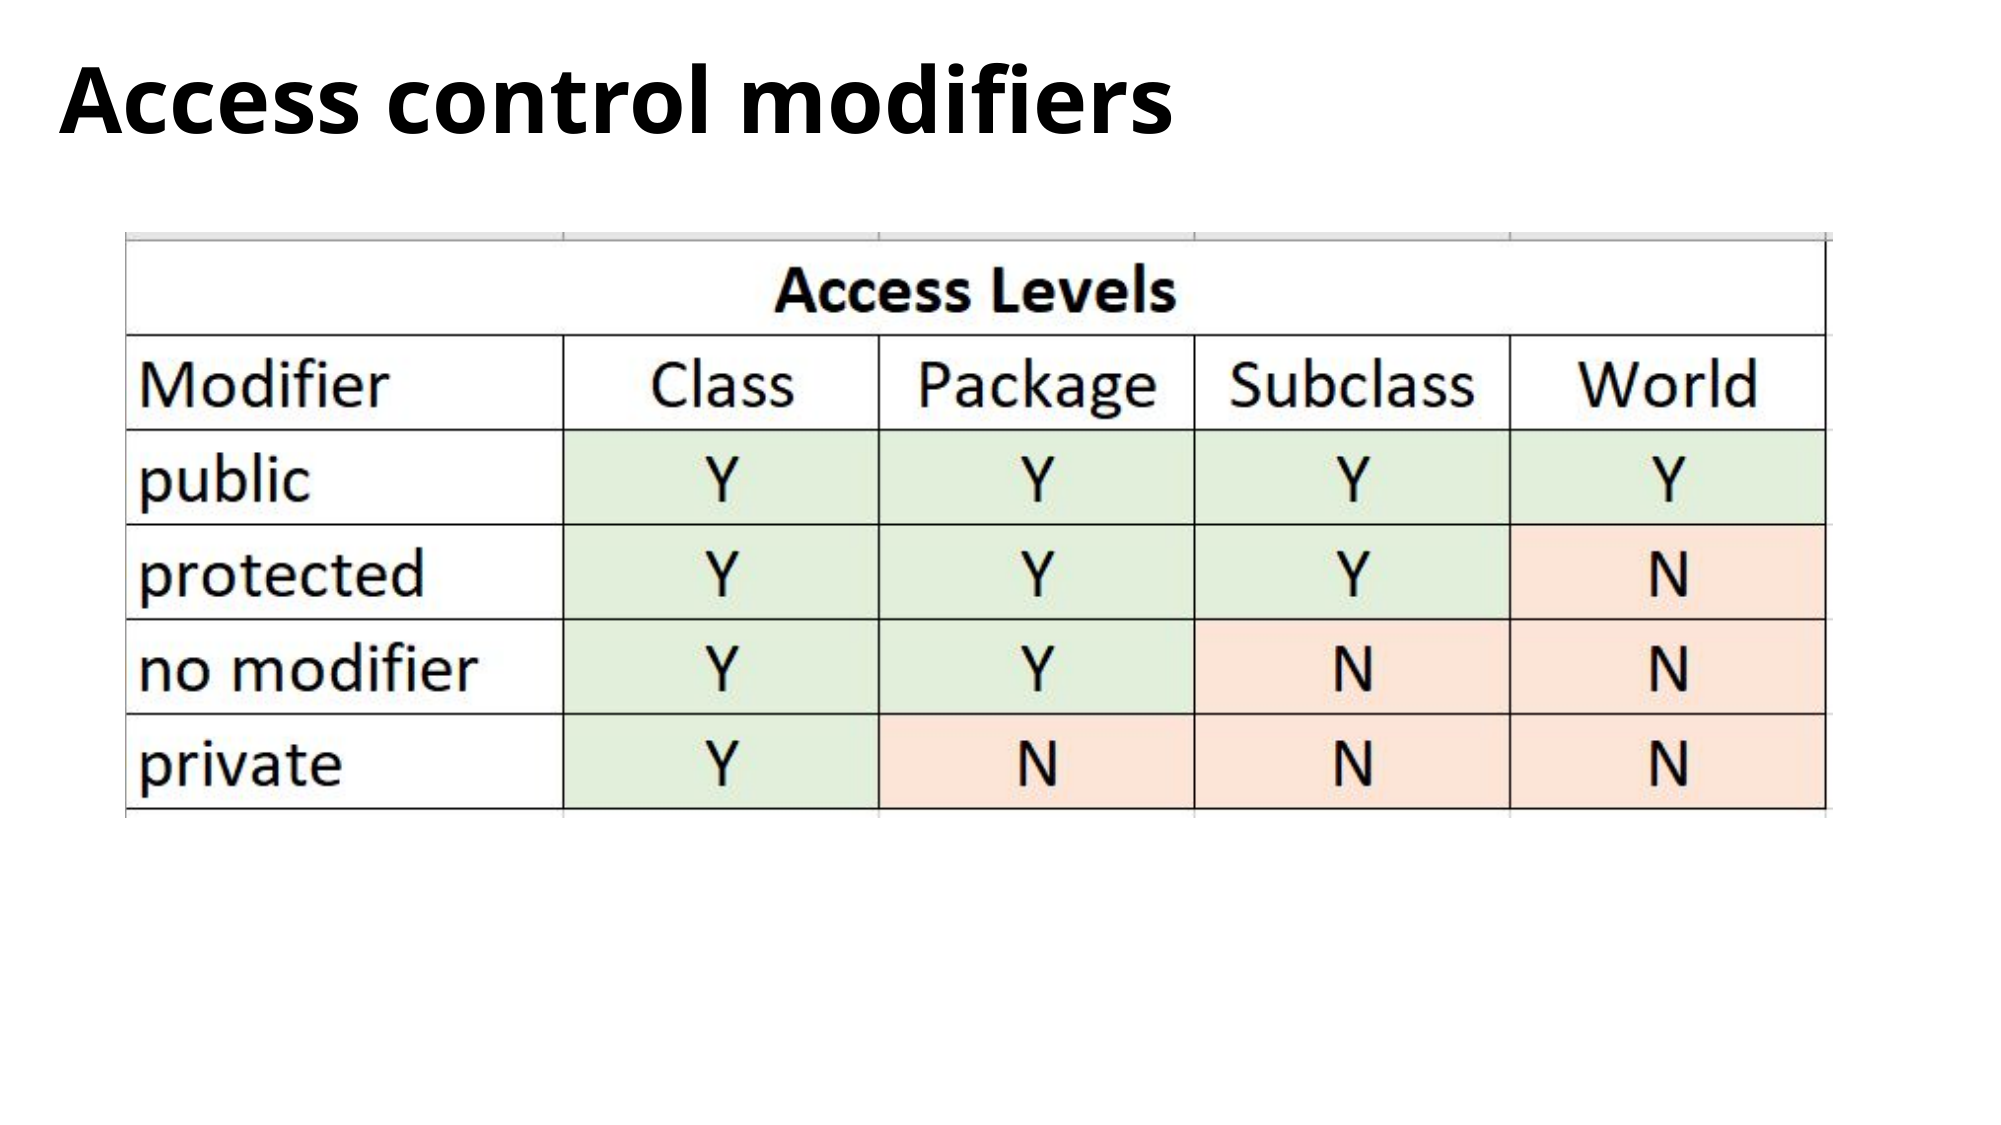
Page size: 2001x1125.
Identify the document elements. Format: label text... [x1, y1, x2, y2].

title Access control modifiers [44, 45, 1770, 162]
picture [124, 232, 1833, 818]
